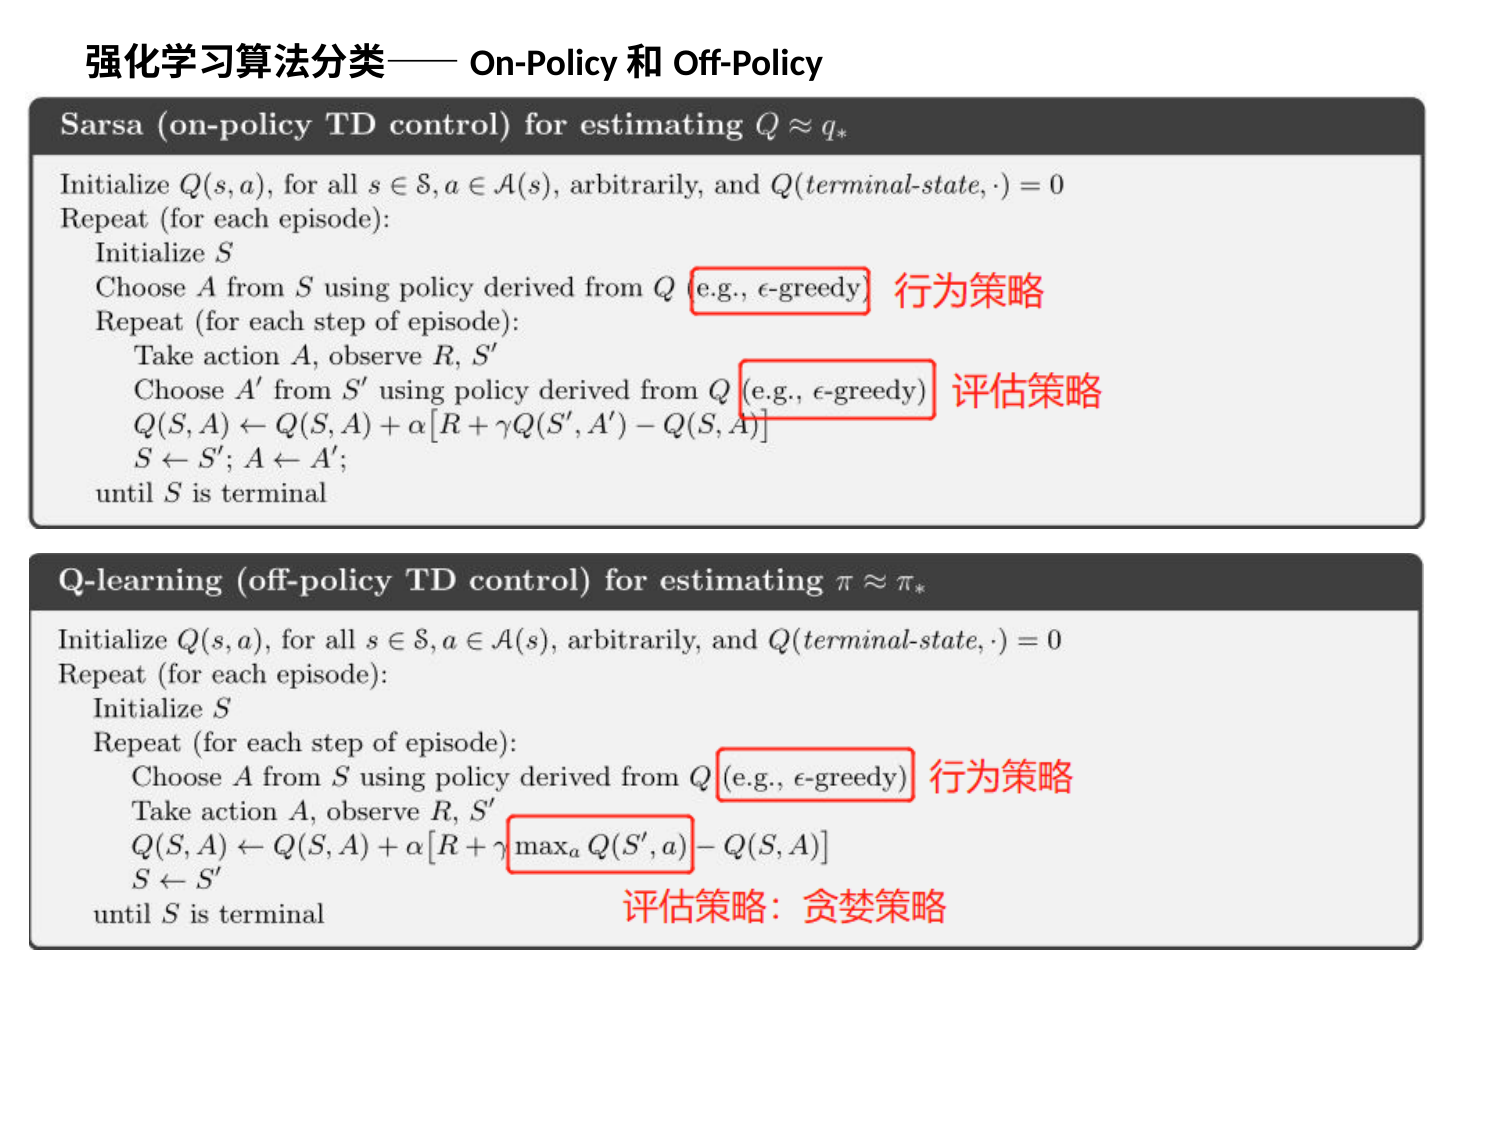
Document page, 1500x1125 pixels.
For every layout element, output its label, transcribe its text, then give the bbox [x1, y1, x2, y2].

picture [25, 91, 1428, 529]
picture [29, 553, 1424, 950]
text_box 强化学习算法分类——On-Policy和Off-Policy [70, 30, 839, 91]
